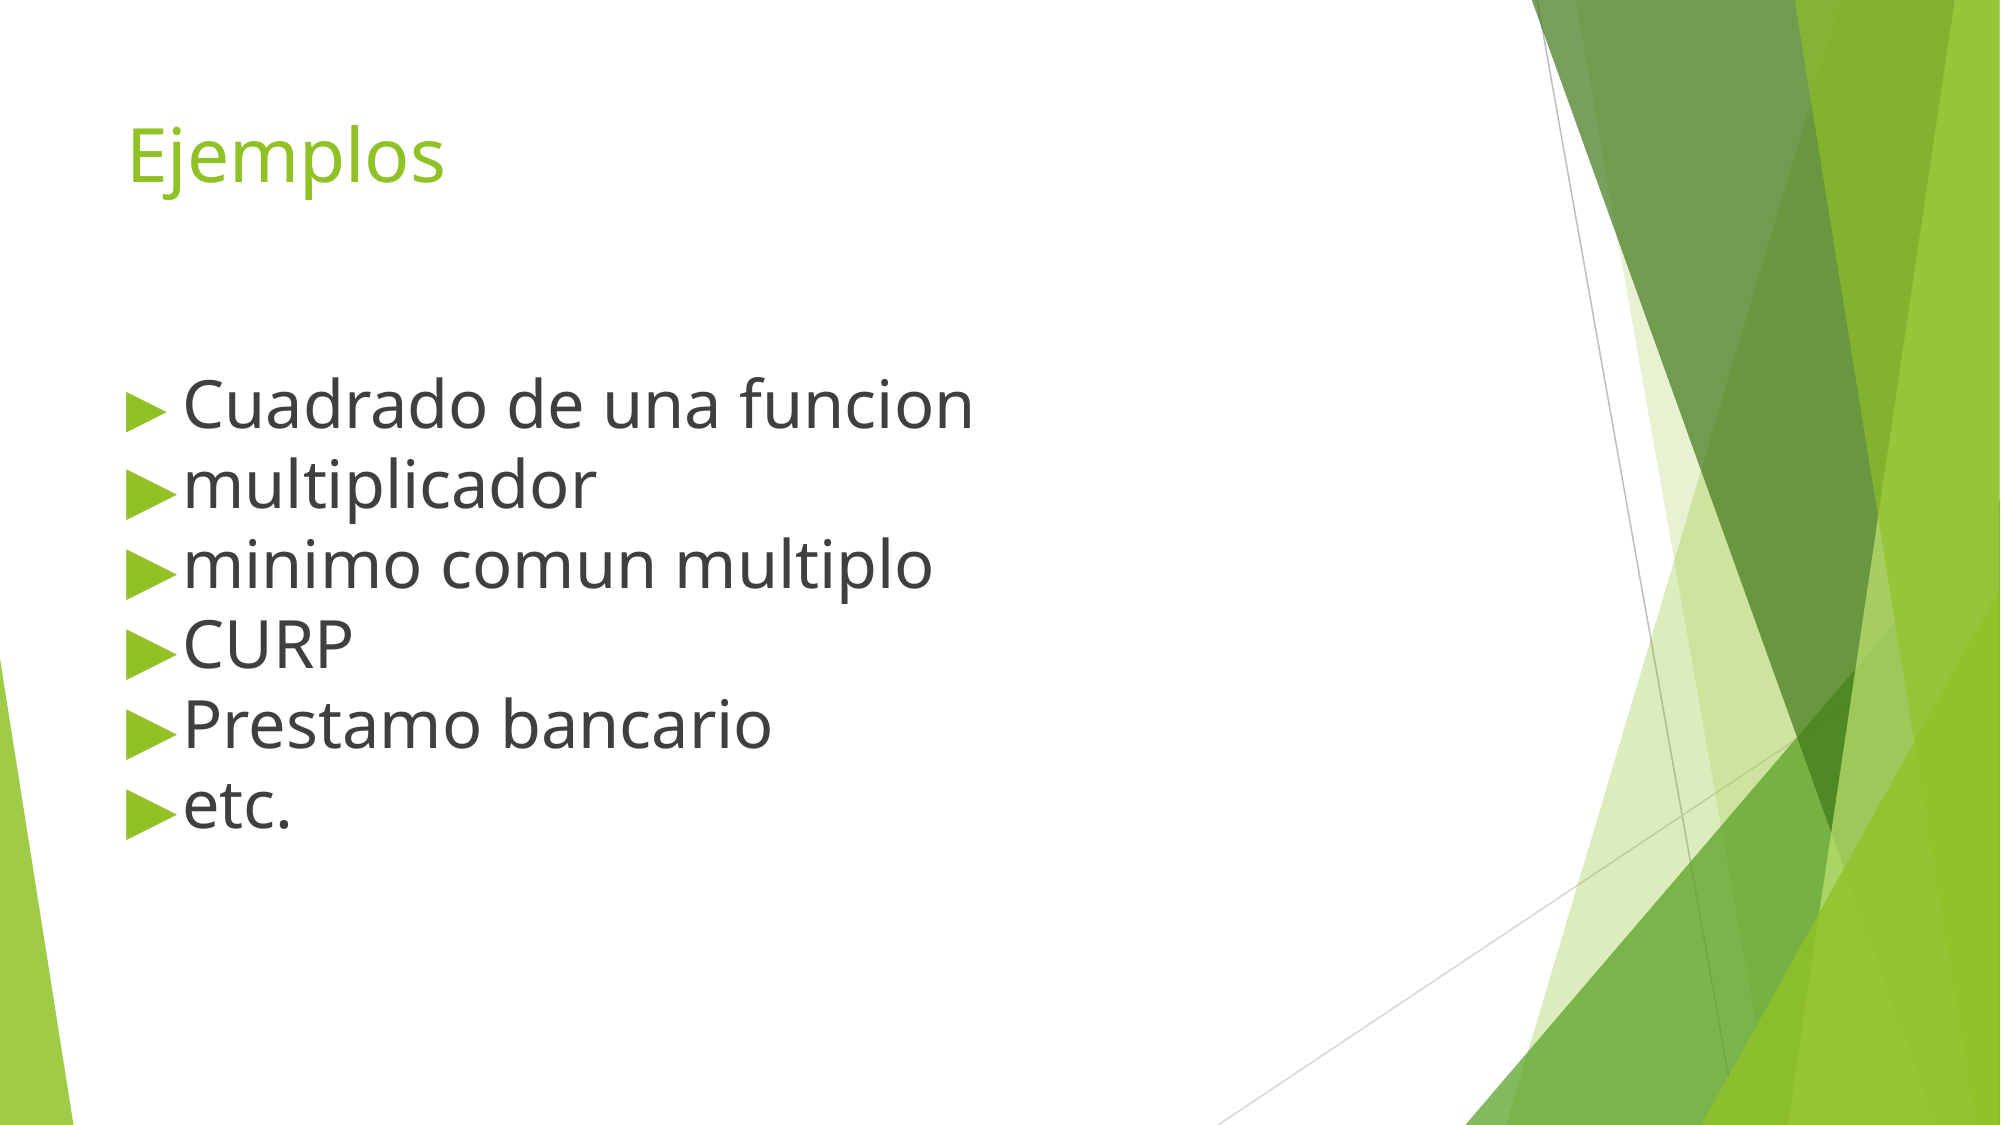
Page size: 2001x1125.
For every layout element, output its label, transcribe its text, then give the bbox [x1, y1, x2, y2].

list Cuadrado de una funcion multiplicador minimo comun multiplo CURP Prestamo bancario etc. [111, 354, 1522, 992]
title Ejemplos [111, 99, 1522, 317]
